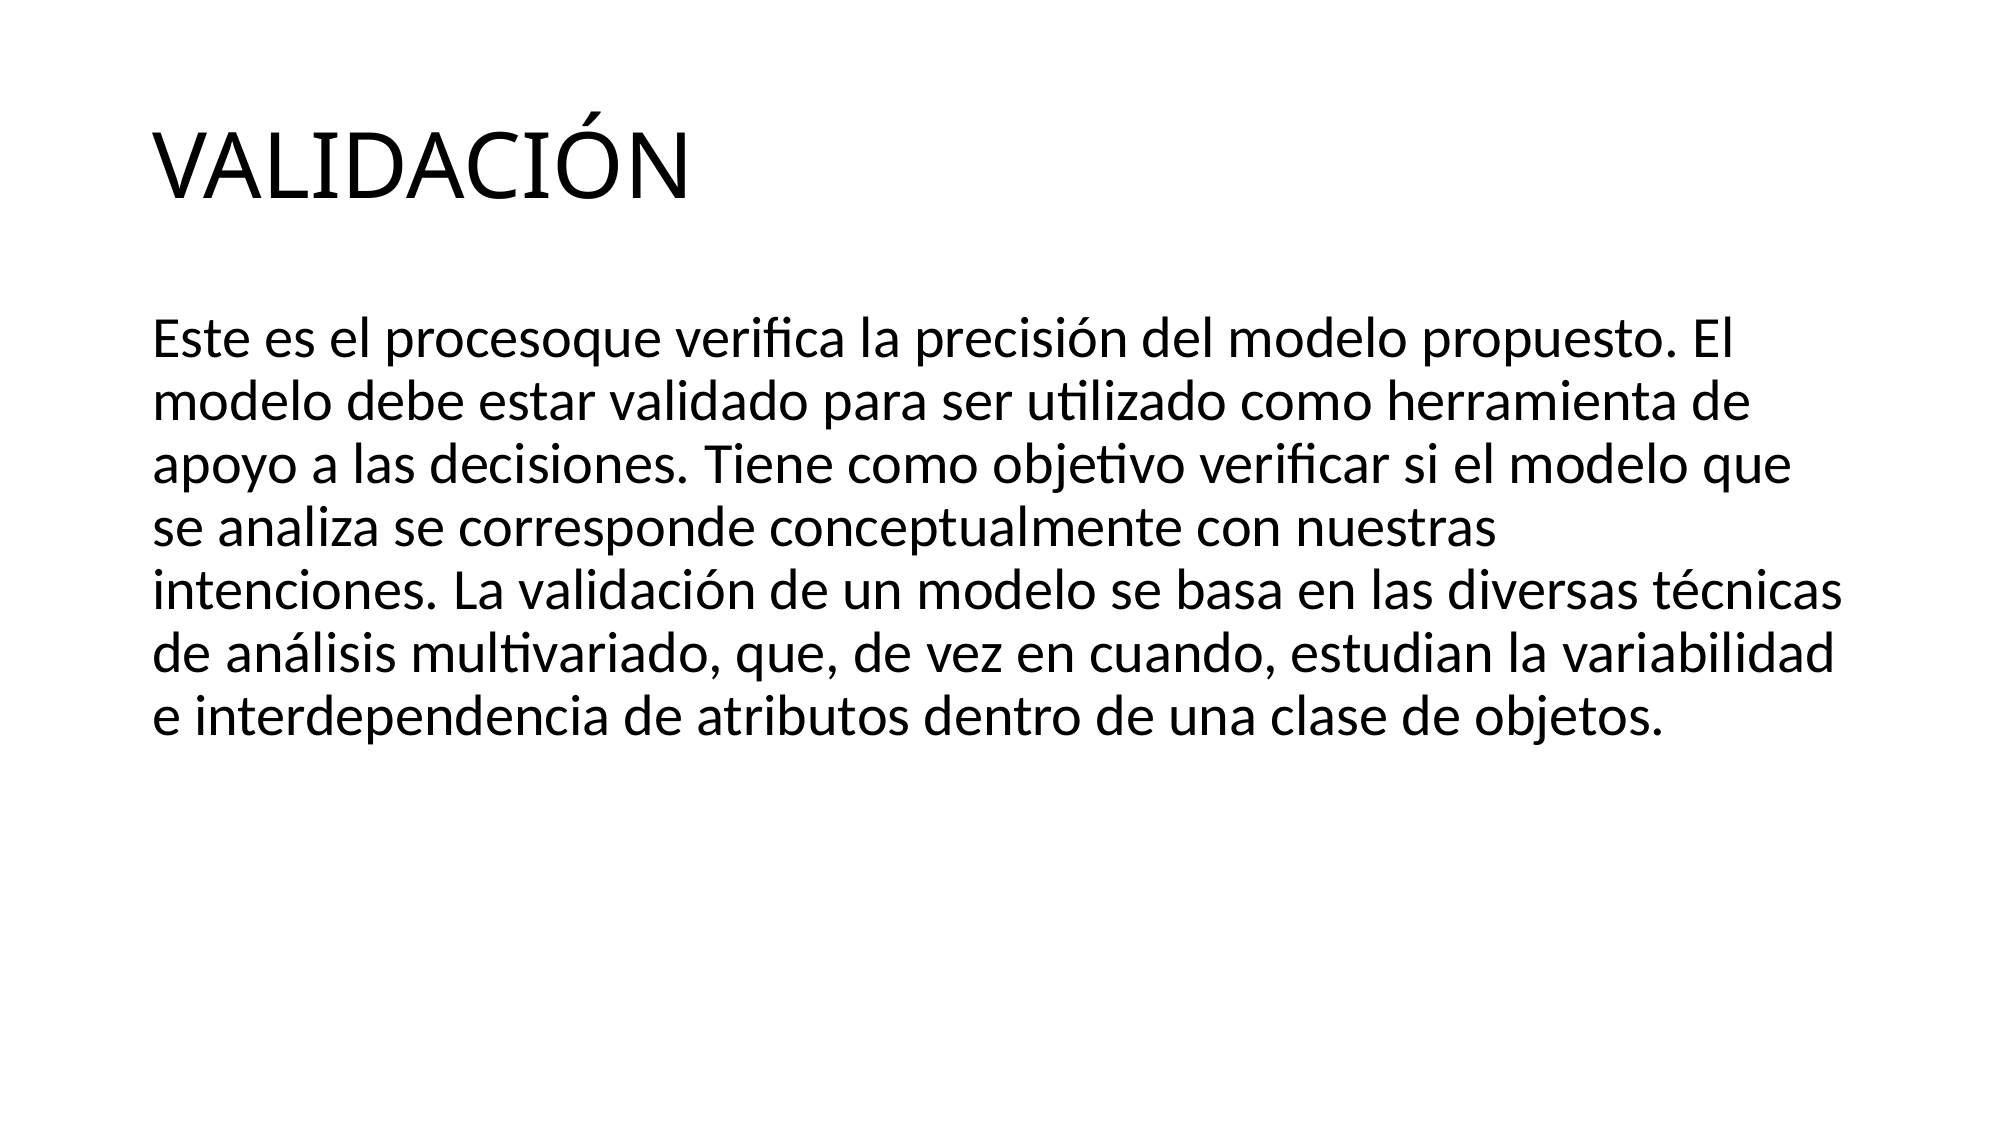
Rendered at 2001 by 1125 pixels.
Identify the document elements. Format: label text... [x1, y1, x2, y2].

list Este es el procesoque verifica la precisión del modelo propuesto. El modelo debe estar validado para ser utilizado como herramienta de apoyo a las decisiones. Tiene como objetivo verificar si el modelo que se analiza se corresponde conceptualmente con nuestras intenciones. La validación de un modelo se basa en las diversas técnicas de análisis multivariado, que, de vez en cuando, estudian la variabilidad e interdependencia de atributos dentro de una clase de objetos. [137, 299, 1863, 1014]
title VALIDACIÓN [137, 59, 1863, 278]
